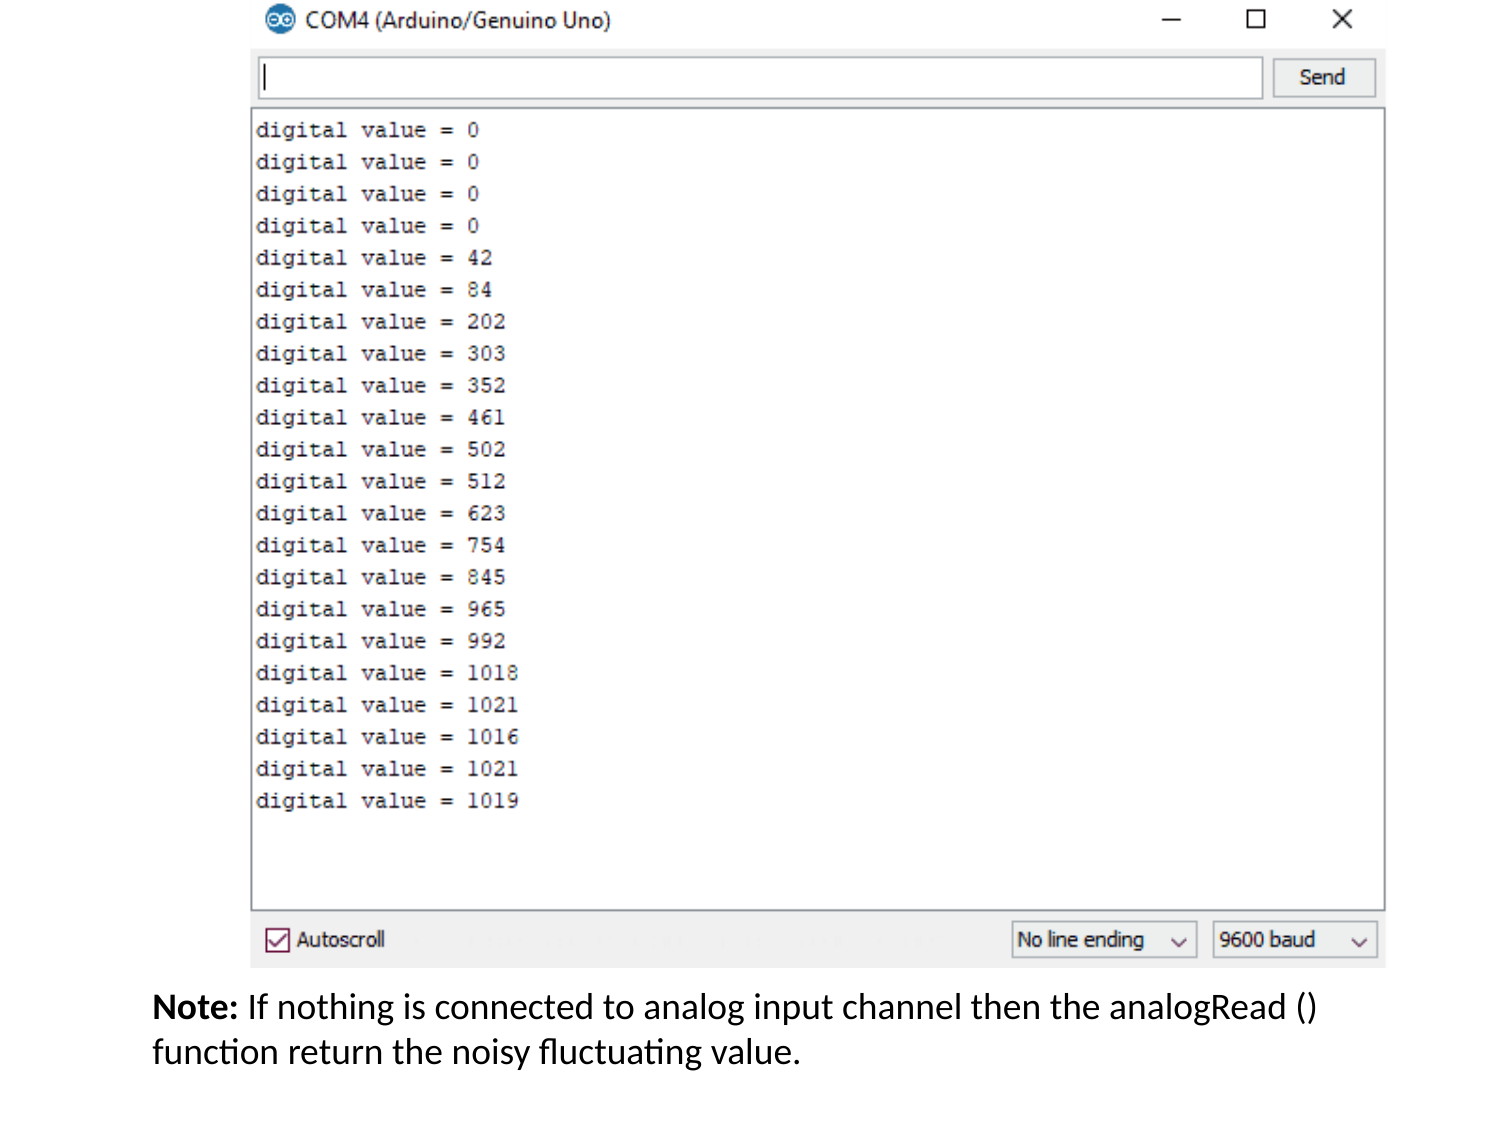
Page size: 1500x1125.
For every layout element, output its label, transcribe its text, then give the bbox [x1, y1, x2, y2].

text_box Note: If nothing is connected to analog input channel then the analogRead () function return the noisy fluctuating value. [137, 974, 1463, 1080]
picture [249, 0, 1388, 969]
